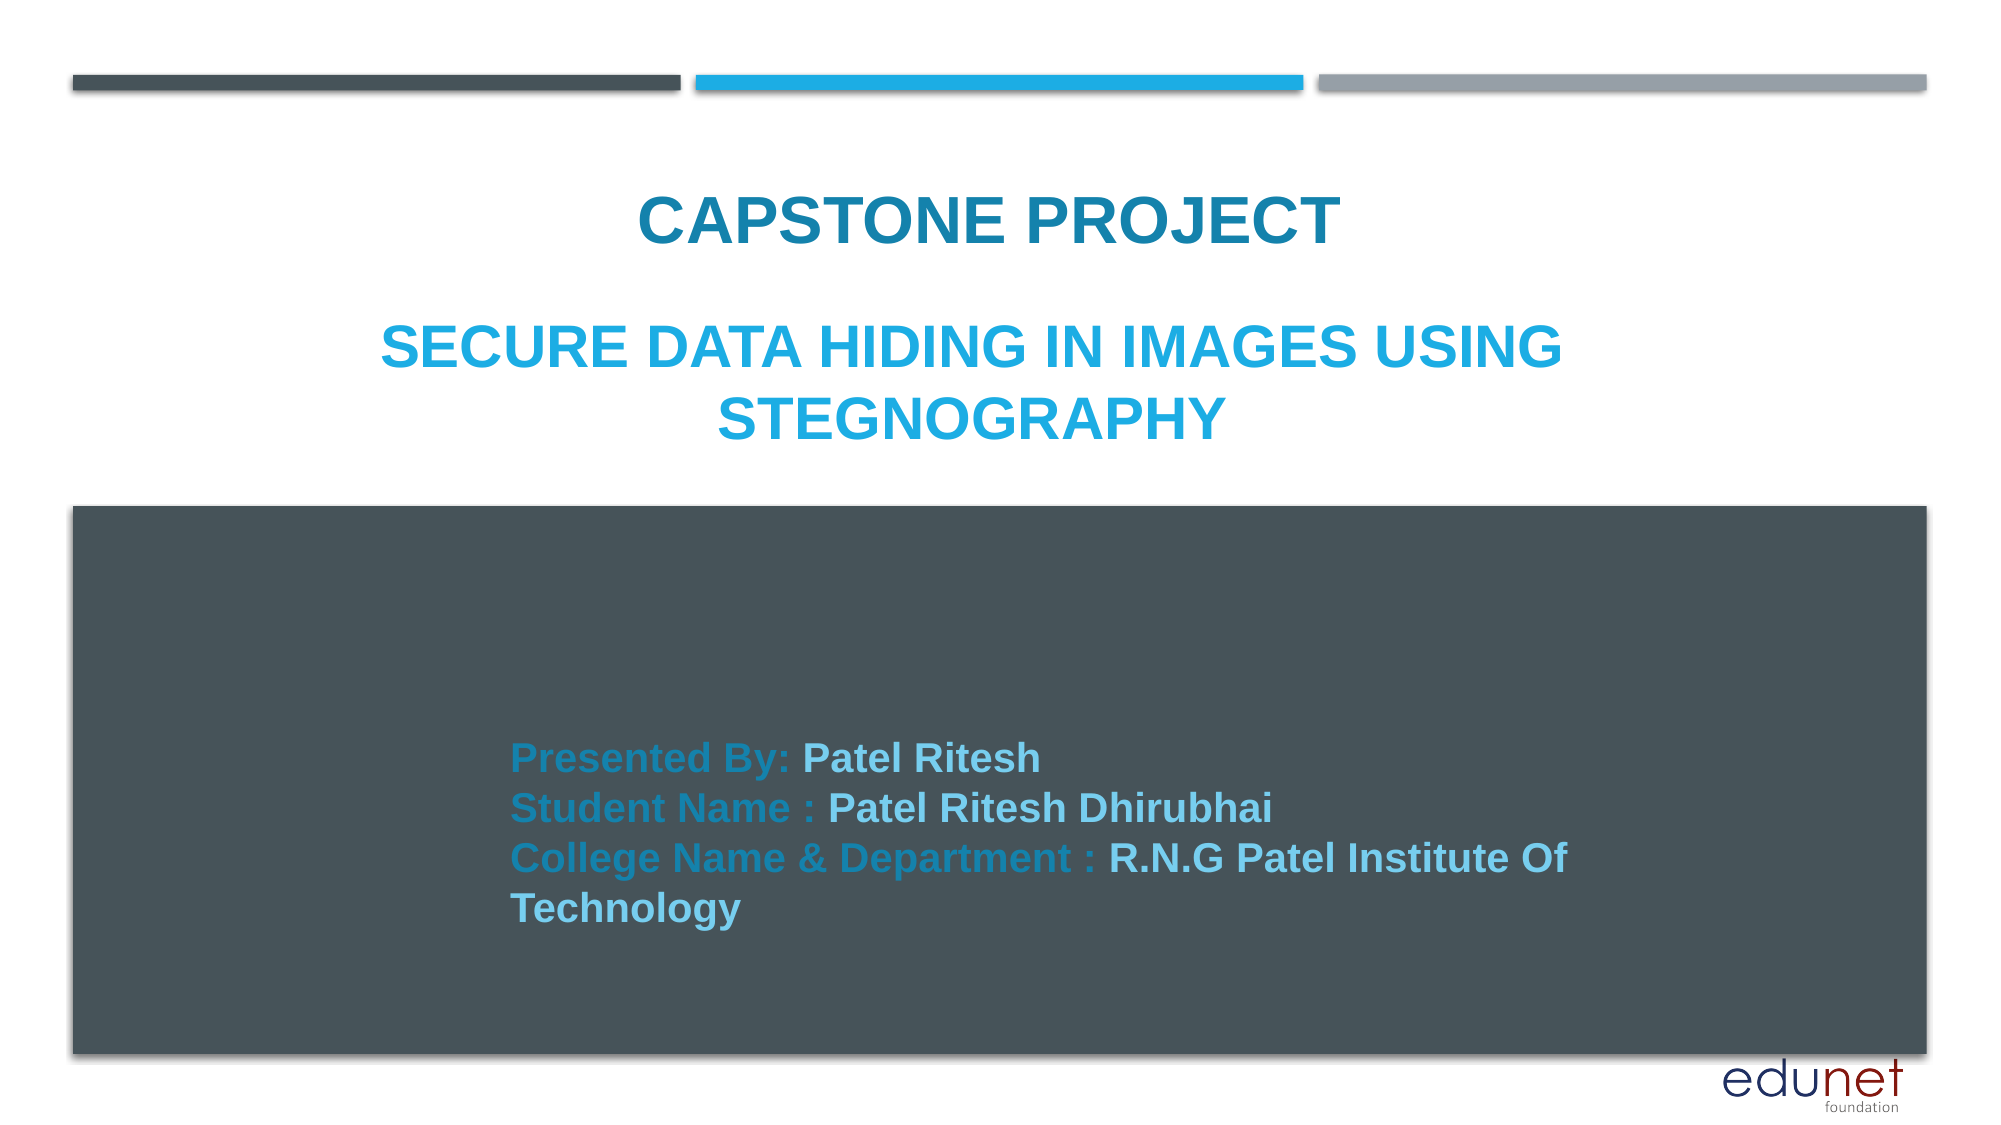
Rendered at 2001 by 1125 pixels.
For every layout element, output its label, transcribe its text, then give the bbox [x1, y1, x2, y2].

text_box Presented By: Patel Ritesh Student Name : Patel Ritesh Dhirubhai College Name & Department : R.N.G Patel Institute Of Technology [495, 723, 1805, 989]
title SECURE DATA HIDING IN IMAGES USING STEGNOGRAPHY [222, 298, 1723, 460]
picture [1719, 1056, 1905, 1116]
text_box CAPSTONE PROJECT [0, 169, 2000, 265]
